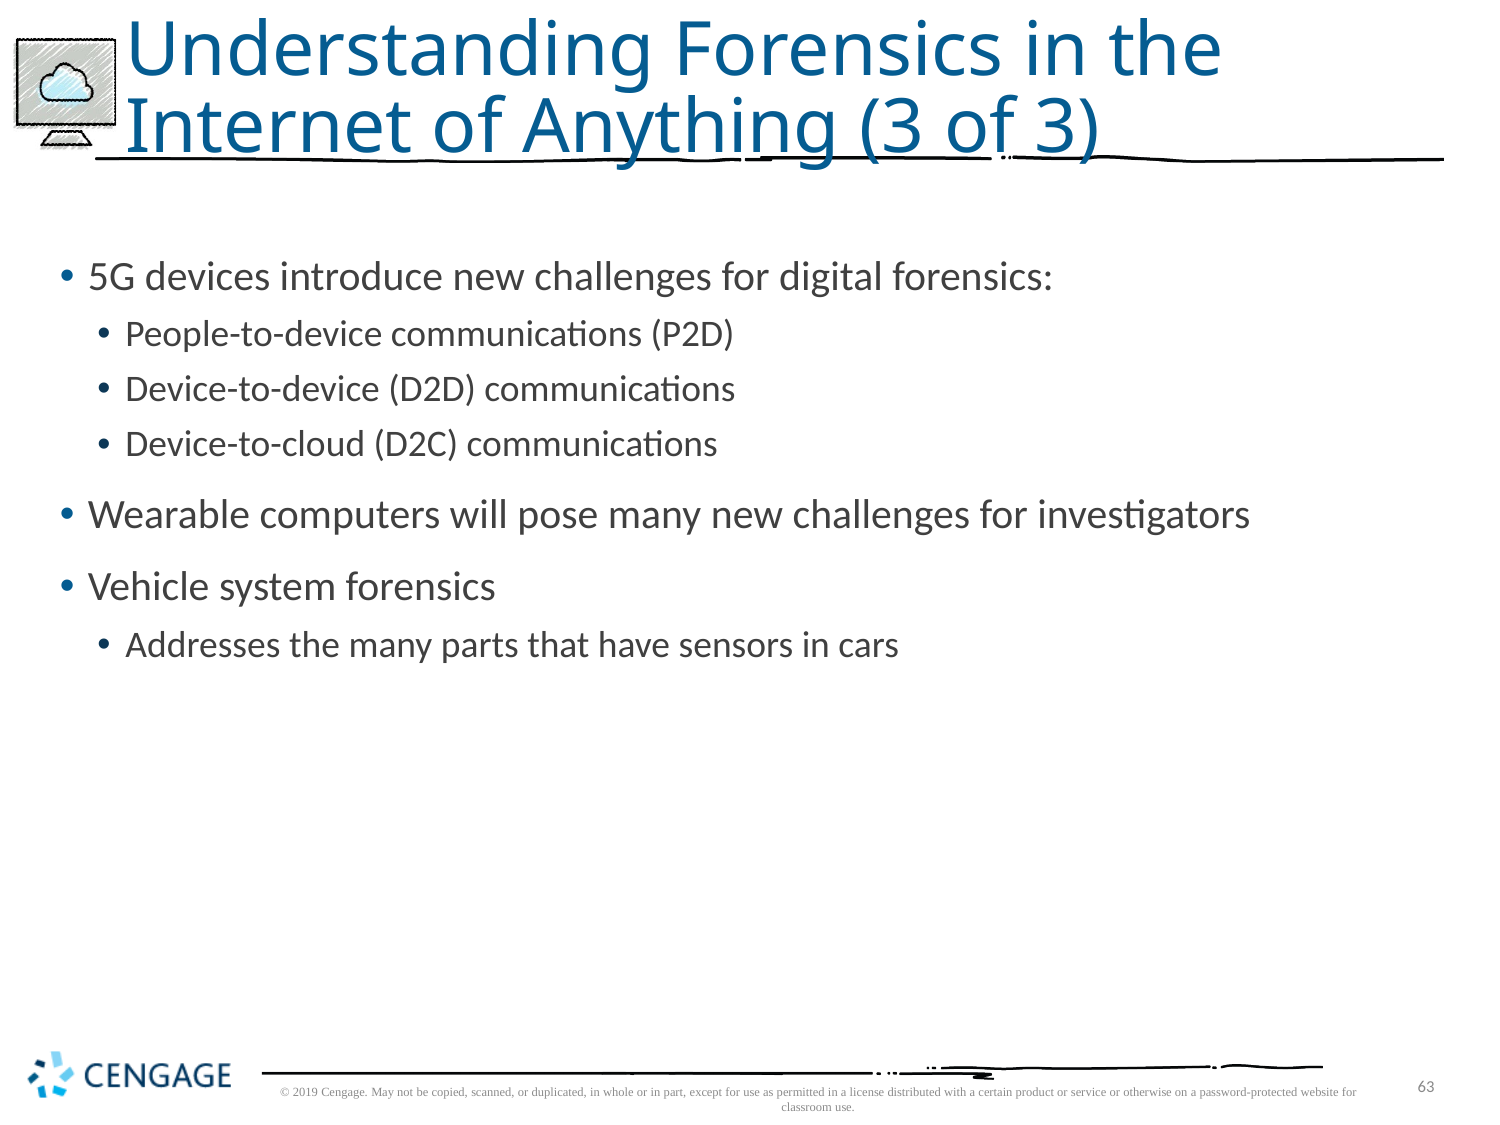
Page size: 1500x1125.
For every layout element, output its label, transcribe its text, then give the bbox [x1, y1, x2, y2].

picture [7, 1037, 244, 1111]
footer © 2019 Cengage. May not be copied, scanned, or duplicated, in whole or in part, except for use as permitted in a license distributed with a certain product or service or otherwise on a password-protected website for classroom use. [261, 1079, 1375, 1120]
title Understanding Forensics in the Internet of Anything (3 of 3) [125, 13, 1442, 169]
picture [12, 36, 117, 151]
picture [261, 1064, 1323, 1079]
list 5G devices introduce new challenges for digital forensics: People-to-device communications (P2D) Device-to-device (D2D) communications Device-to-cloud (D2C) communications Wearable computers will pose many new challenges for investigators Vehicle system forensics Addresses the many parts that have sensors in cars [59, 252, 1441, 670]
picture [95, 155, 125, 163]
